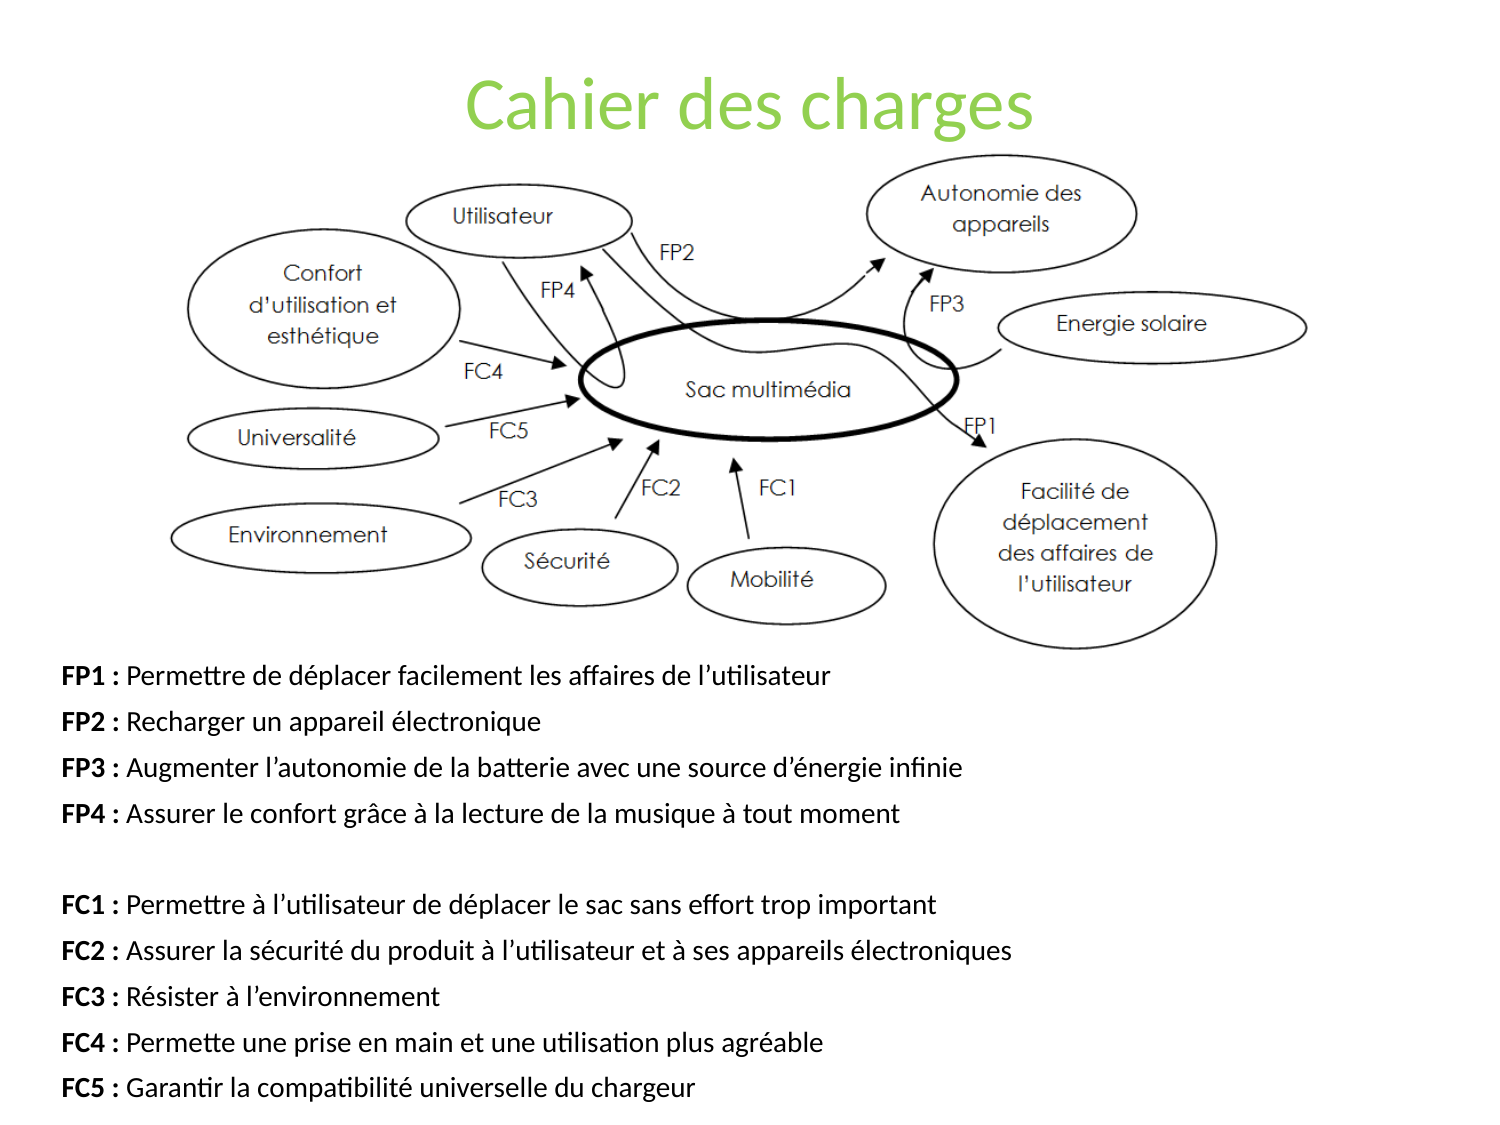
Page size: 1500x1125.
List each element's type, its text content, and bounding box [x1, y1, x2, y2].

picture [163, 152, 1313, 659]
text_box Cahier des charges [0, 46, 1500, 152]
text_box FP1 : Permettre de déplacer facilement les affaires de l’utilisateur FP2 : Recharger un appareil électronique FP3 : Augmenter l’autonomie de la batterie avec une source d’énergie infinie FP4 : Assurer le confort grâce à la lecture de la musique à tout moment FC1 : Permettre à l’utilisateur de déplacer le sac sans effort trop important FC2 : Assurer la sécurité du produit à l’utilisateur et à ses appareils électroniques FC3 : Résister à l’environnement FC4 : Permette une prise en main et une utilisation plus agréable FC5 : Garantir la compatibilité universelle du chargeur [46, 638, 1161, 1112]
